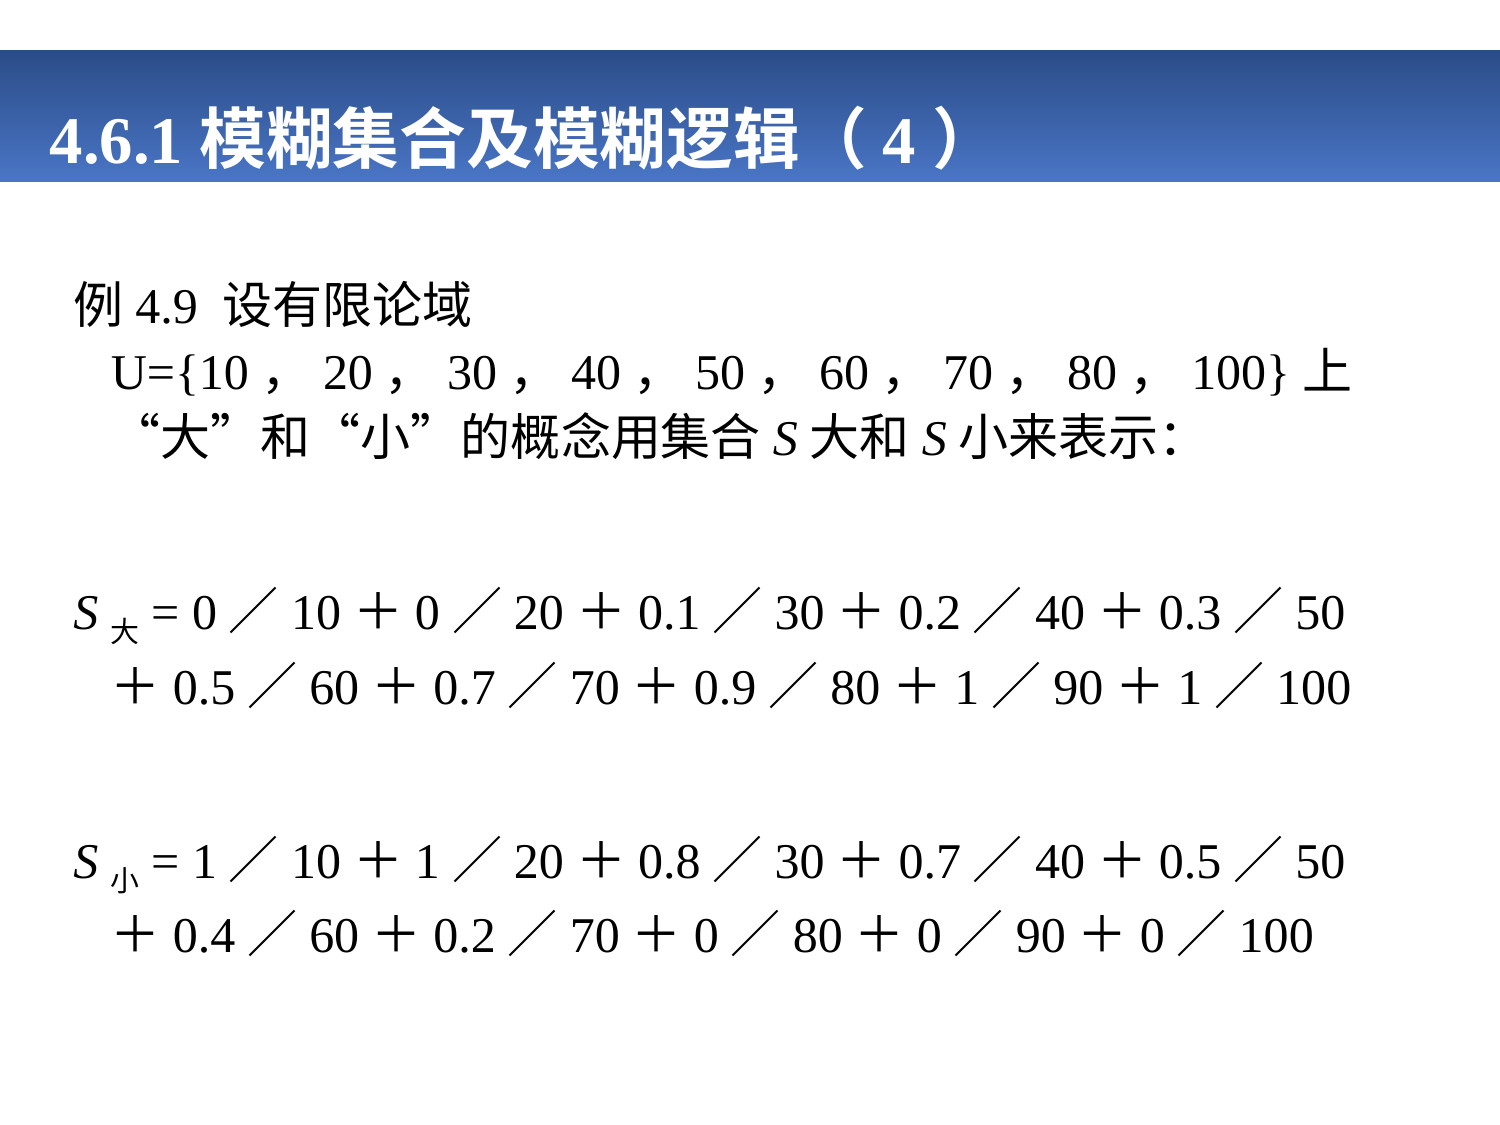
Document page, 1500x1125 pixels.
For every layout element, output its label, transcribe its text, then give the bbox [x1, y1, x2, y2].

title 4.6.1模糊集合及模糊逻辑（4） [34, 70, 1437, 186]
list 例4.9 设有限论域U={10，20，30，40，50，60，70，80，100}上“大”和“小”的概念用集合S大和S小来表示： S大= 0／10＋0／20＋0.1／30＋0.2／40＋0.3／50＋0.5／60＋0.7／70＋0.9／80＋1／90＋1／100 S小= 1／10＋1／20＋0.8／30＋0.7／40＋0.5／50＋0.4／60＋0.2／70＋0／80＋0／90＋0／100 [58, 260, 1421, 1016]
